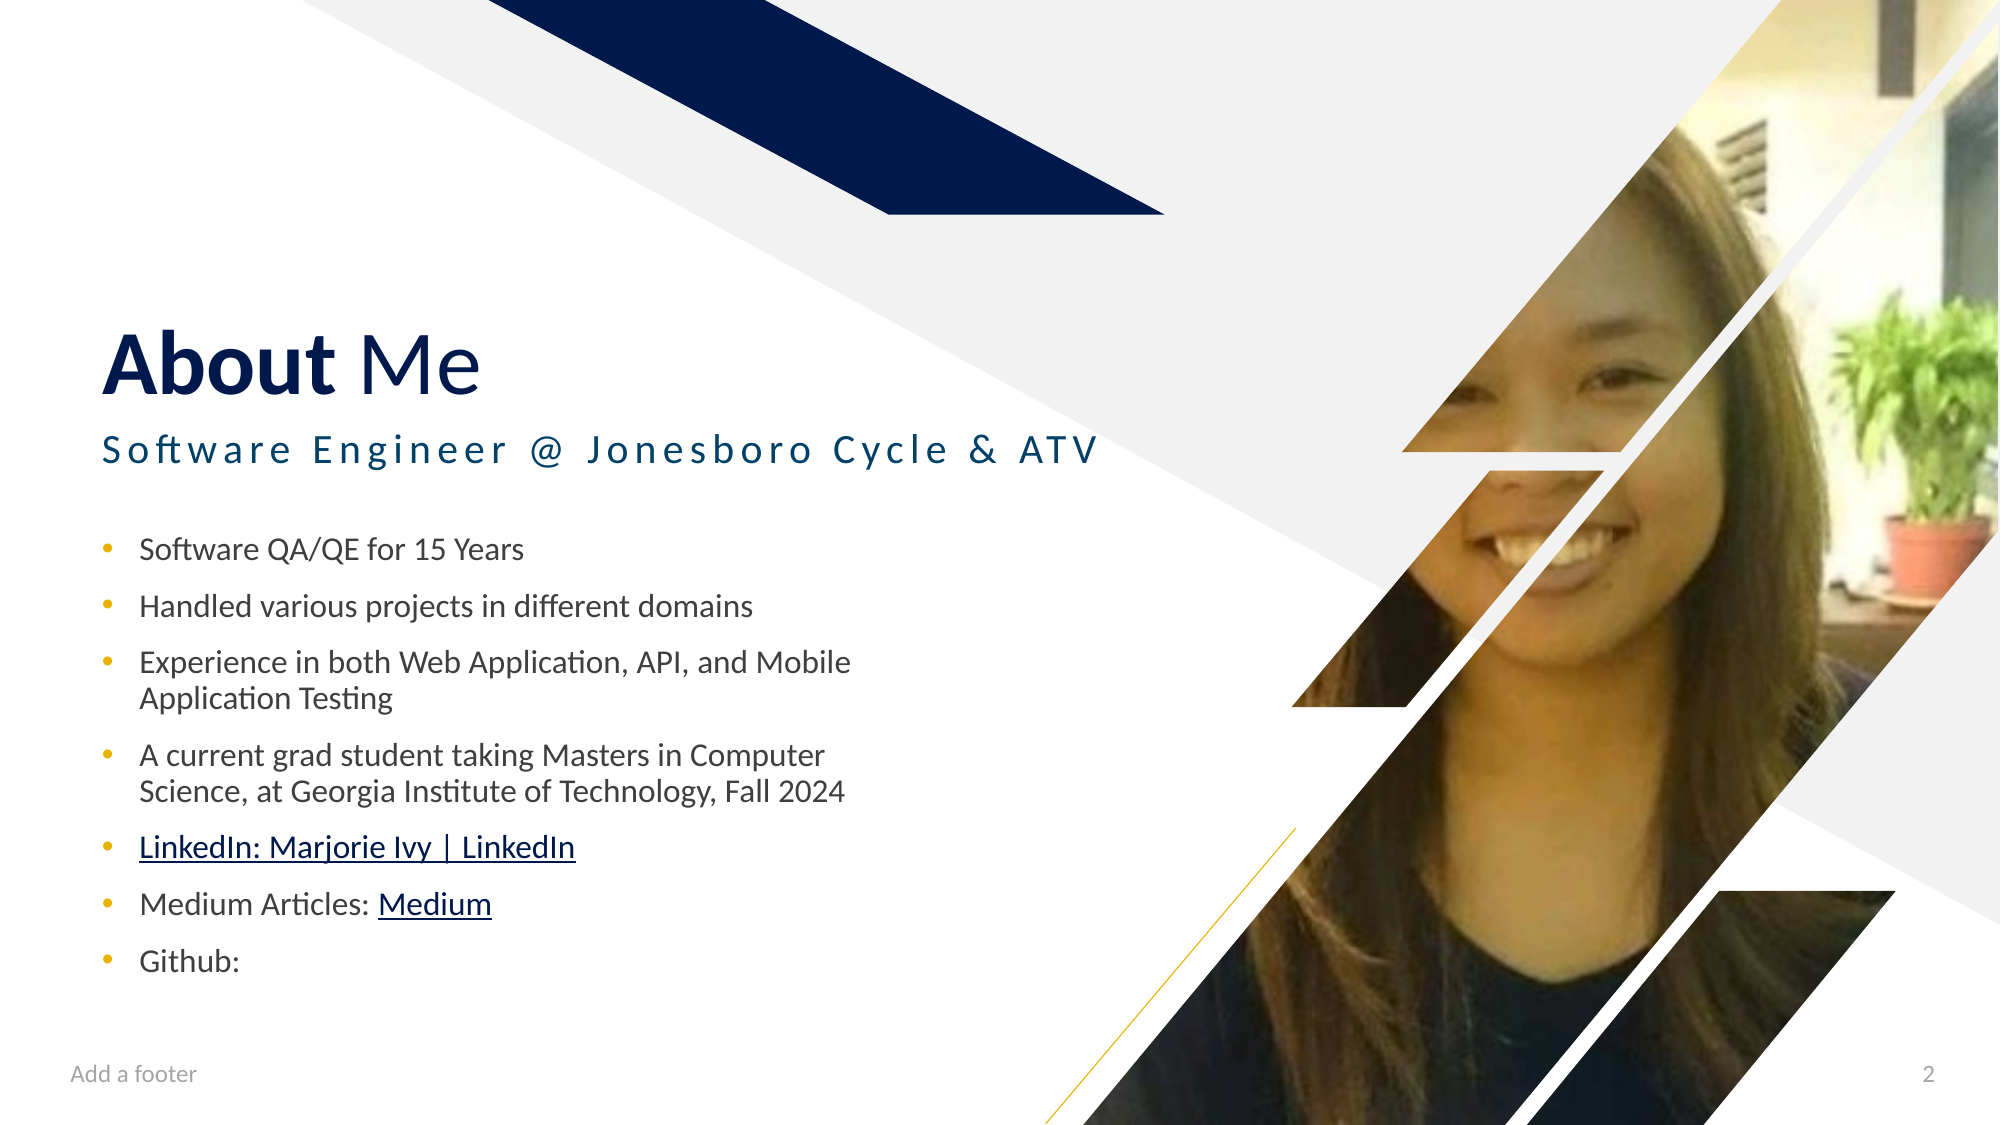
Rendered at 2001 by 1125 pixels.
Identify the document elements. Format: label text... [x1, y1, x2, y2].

picture [1083, 0, 2000, 1125]
list Software QA/QE for 15 Years Handled various projects in different domains Experience in both Web Application, API, and Mobile Application Testing A current grad student taking Masters in Computer Science, at Georgia Institute of Technology, Fall 2024 LinkedIn: Marjorie Ivy | LinkedIn Medium Articles: Medium Github: [87, 524, 898, 1010]
list Software Engineer @ Jonesboro Cycle & ATV [87, 420, 1083, 521]
title About Me [87, 214, 1083, 415]
footer Add a footer [55, 1042, 731, 1103]
